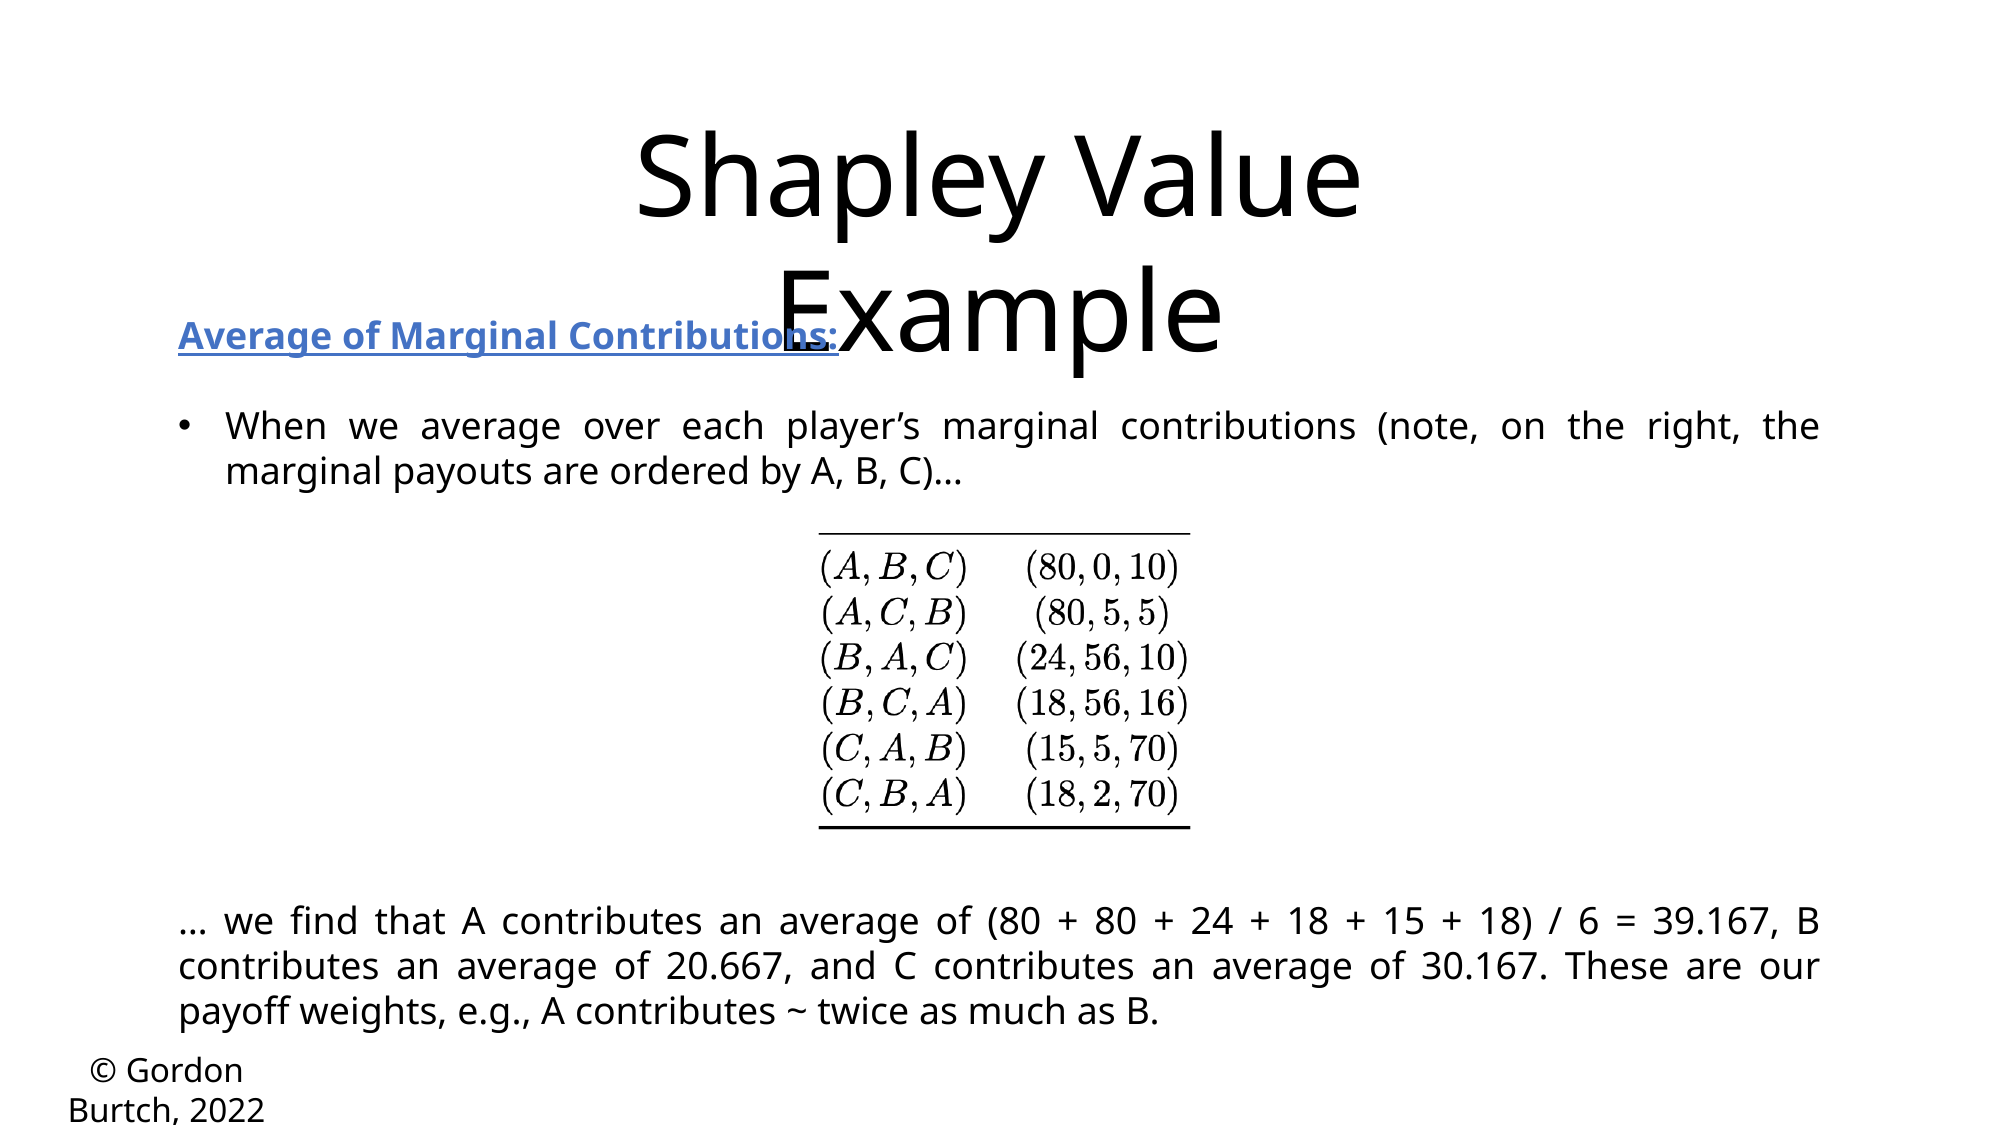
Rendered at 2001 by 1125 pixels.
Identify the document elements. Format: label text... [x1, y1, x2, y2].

text_box Shapley Value Example [470, 96, 1530, 304]
picture [798, 524, 1202, 845]
text_box Average of Marginal Contributions: When we average over each player’s marginal contributions (note, on the right, the marginal payouts are ordered by A, B, C)… … we find that A contributes an average of (80 + 80 + 24 + 18 + 15 + 18) / 6 = 39.167, B contributes an average of 20.667, and C contributes an average of 30.167. These are our payoff weights, e.g., A contributes ~ twice as much as B. [163, 304, 1837, 1040]
